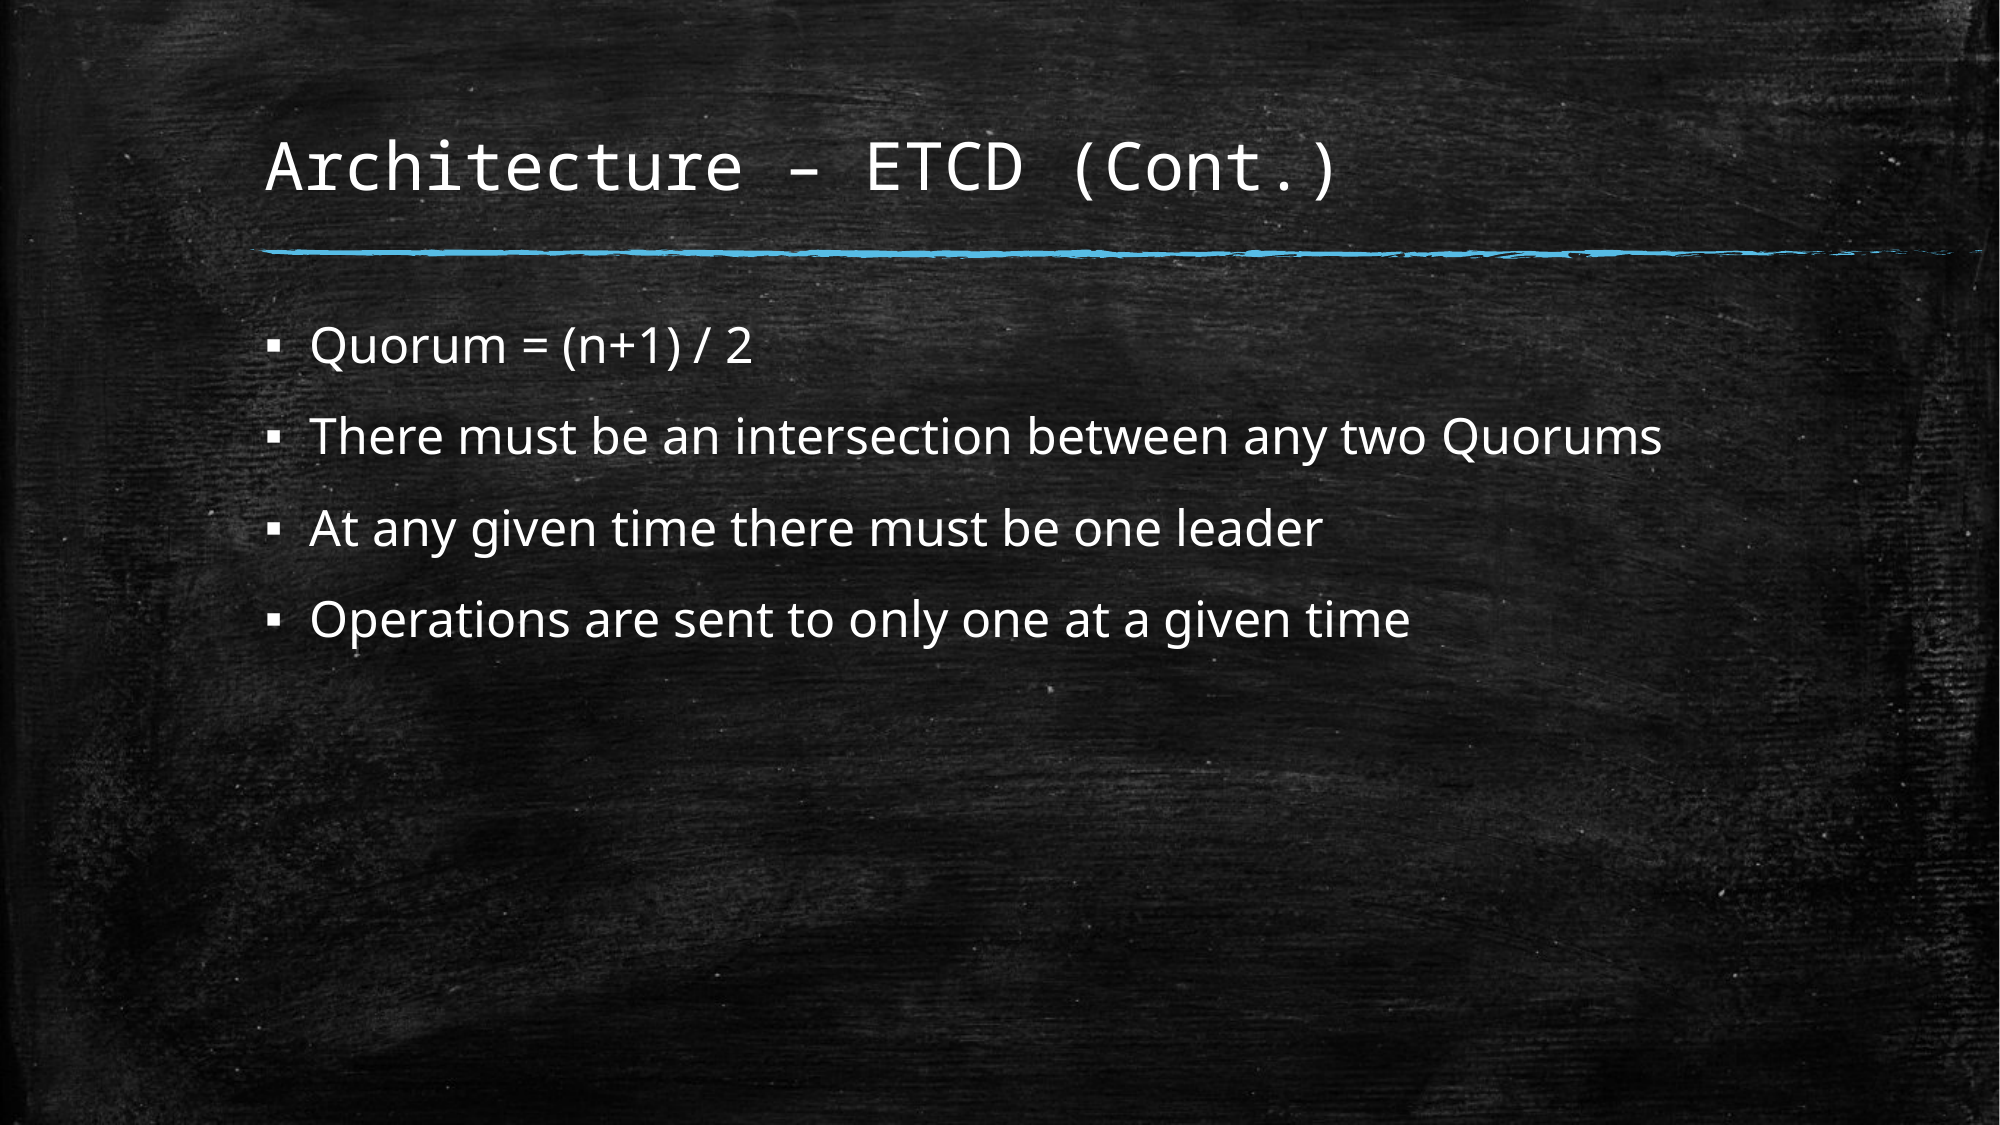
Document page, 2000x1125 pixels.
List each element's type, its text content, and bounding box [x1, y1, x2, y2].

title Architecture – ETCD (Cont.) [249, 45, 1750, 213]
list Quorum = (n+1) / 2 There must be an intersection between any two Quorums At any given time there must be one leader Operations are sent to only one at a given time [249, 312, 1750, 1013]
